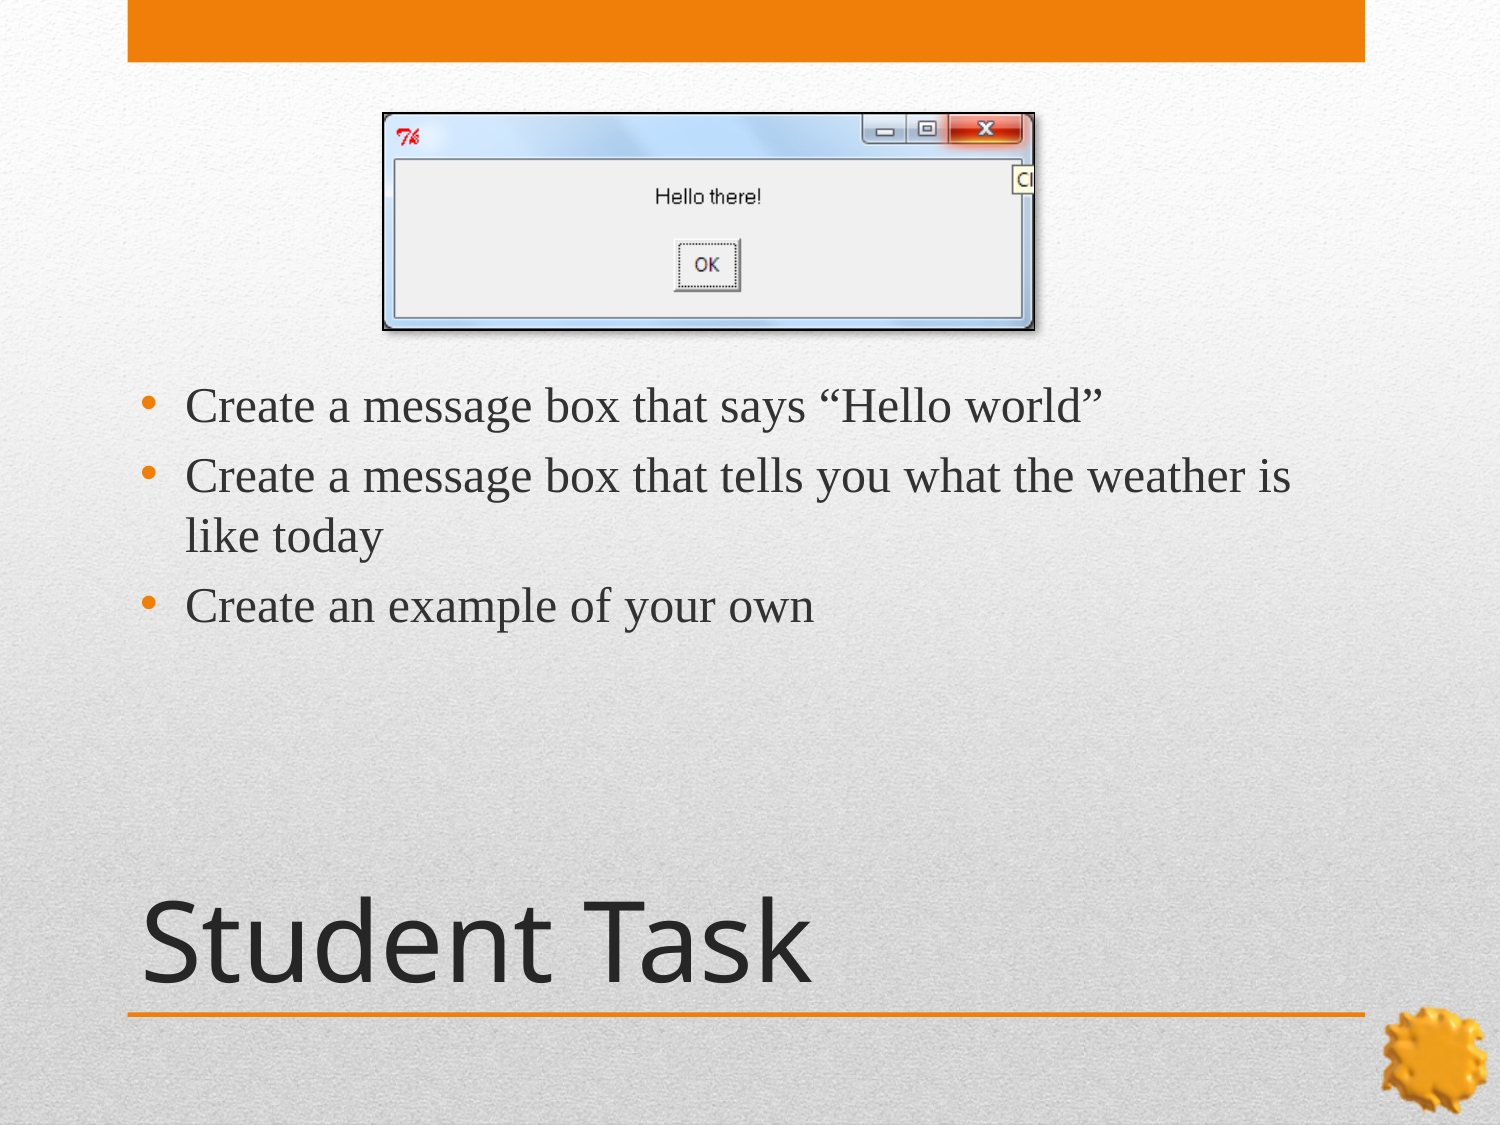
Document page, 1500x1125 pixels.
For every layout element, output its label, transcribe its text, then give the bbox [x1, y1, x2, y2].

list Create a message box that says “Hello world” Create a message box that tells you what the weather is like today Create an example of your own [125, 112, 1363, 823]
picture [383, 113, 1035, 330]
title Student Task [125, 823, 1238, 1013]
picture [1370, 995, 1500, 1125]
